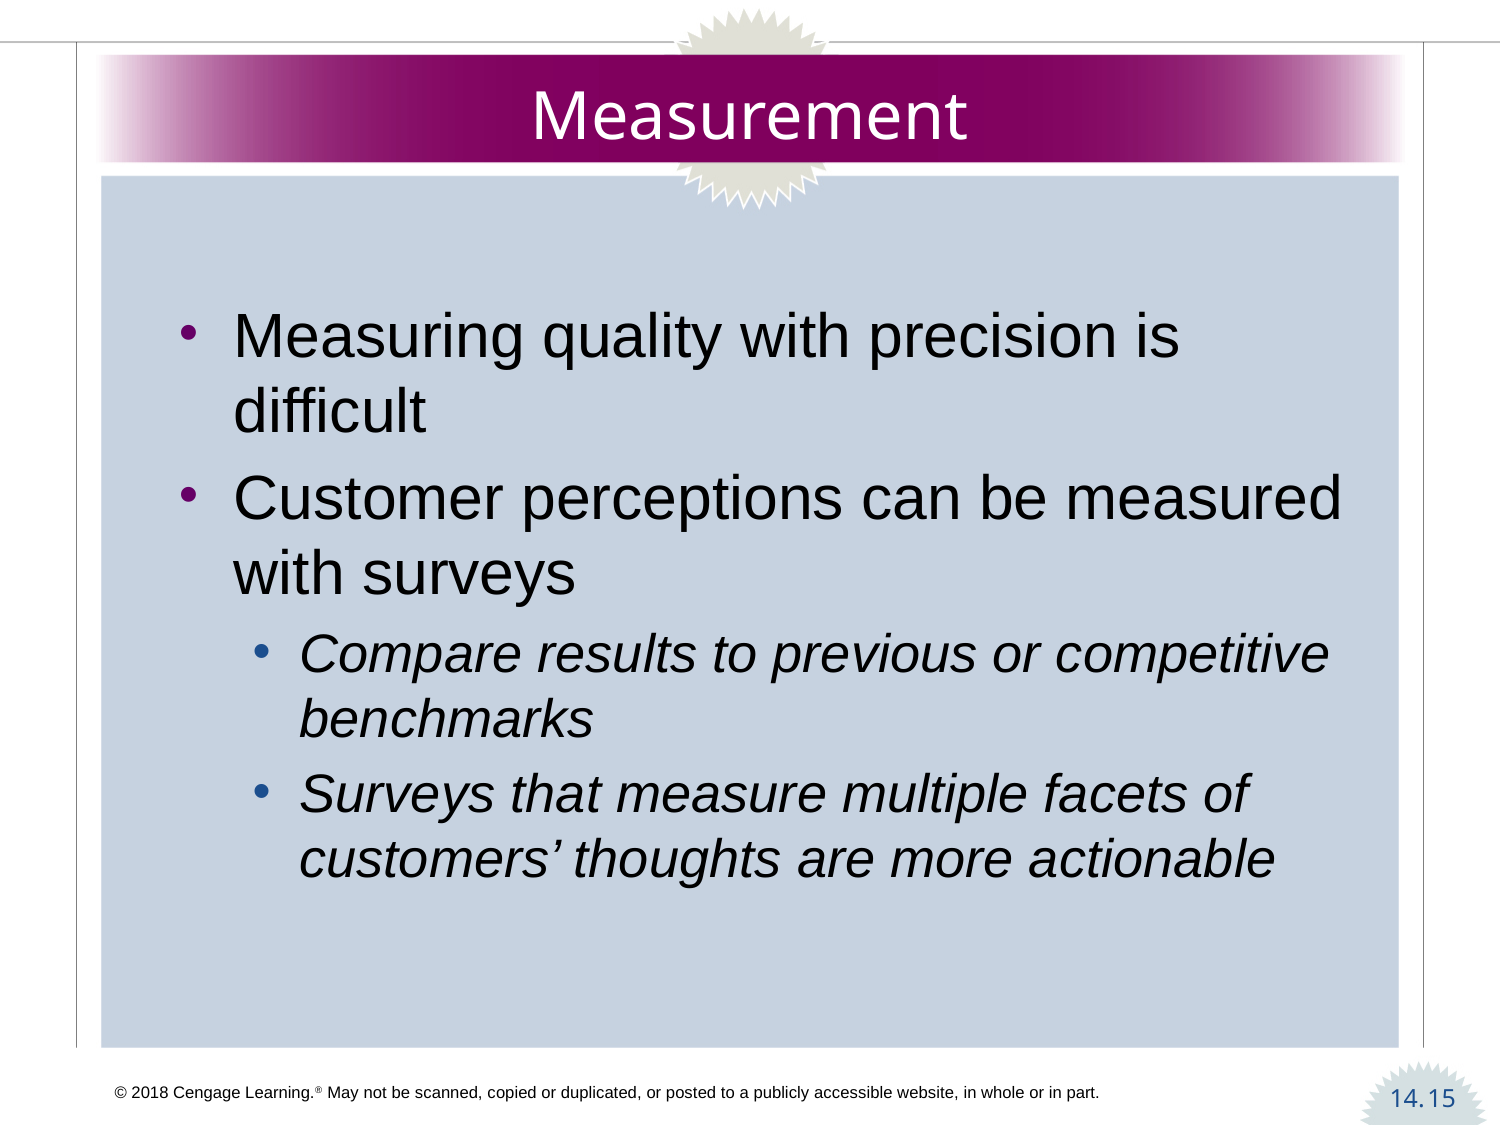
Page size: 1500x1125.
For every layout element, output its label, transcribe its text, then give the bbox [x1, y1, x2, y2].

picture [0, 0, 1500, 1125]
slide_number 15 [1412, 1074, 1476, 1125]
title Measurement [99, 62, 1400, 163]
picture [1406, 1093, 1412, 1101]
list Measuring quality with precision is difficult Customer perceptions can be measured with surveys Compare results to previous or competitive benchmarks Surveys that measure multiple facets of customers’ thoughts are more actionable [162, 287, 1388, 1000]
